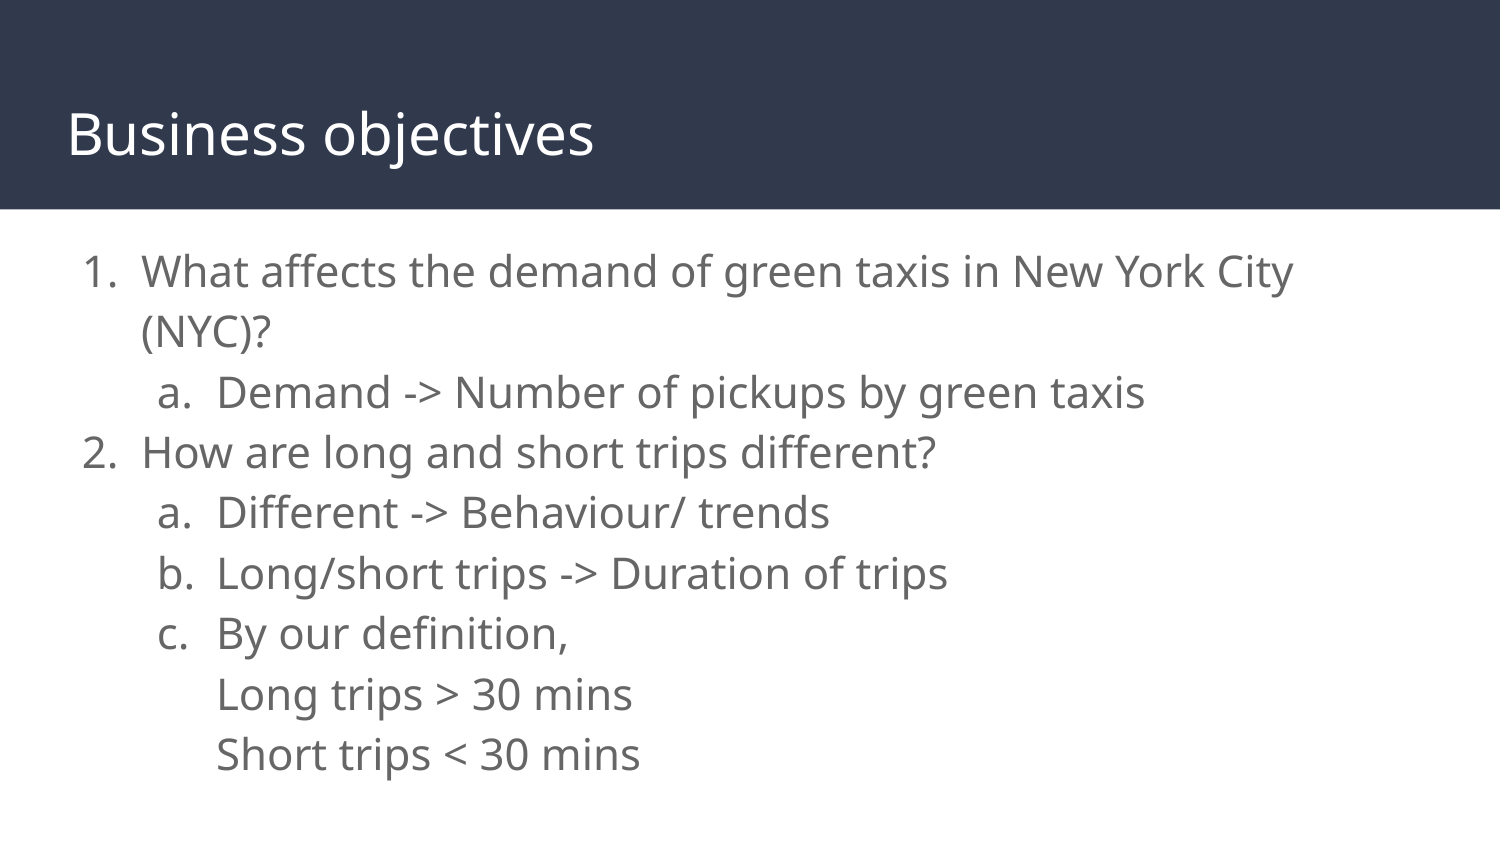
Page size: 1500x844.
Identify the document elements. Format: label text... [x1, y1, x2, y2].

title Business objectives [51, 82, 1449, 185]
list What affects the demand of green taxis in New York City (NYC)? Demand -> Number of pickups by green taxis How are long and short trips different? Different -> Behaviour/ trends Long/short trips -> Duration of trips By our definition, Long trips > 30 mins Short trips < 30 mins [51, 220, 1449, 821]
